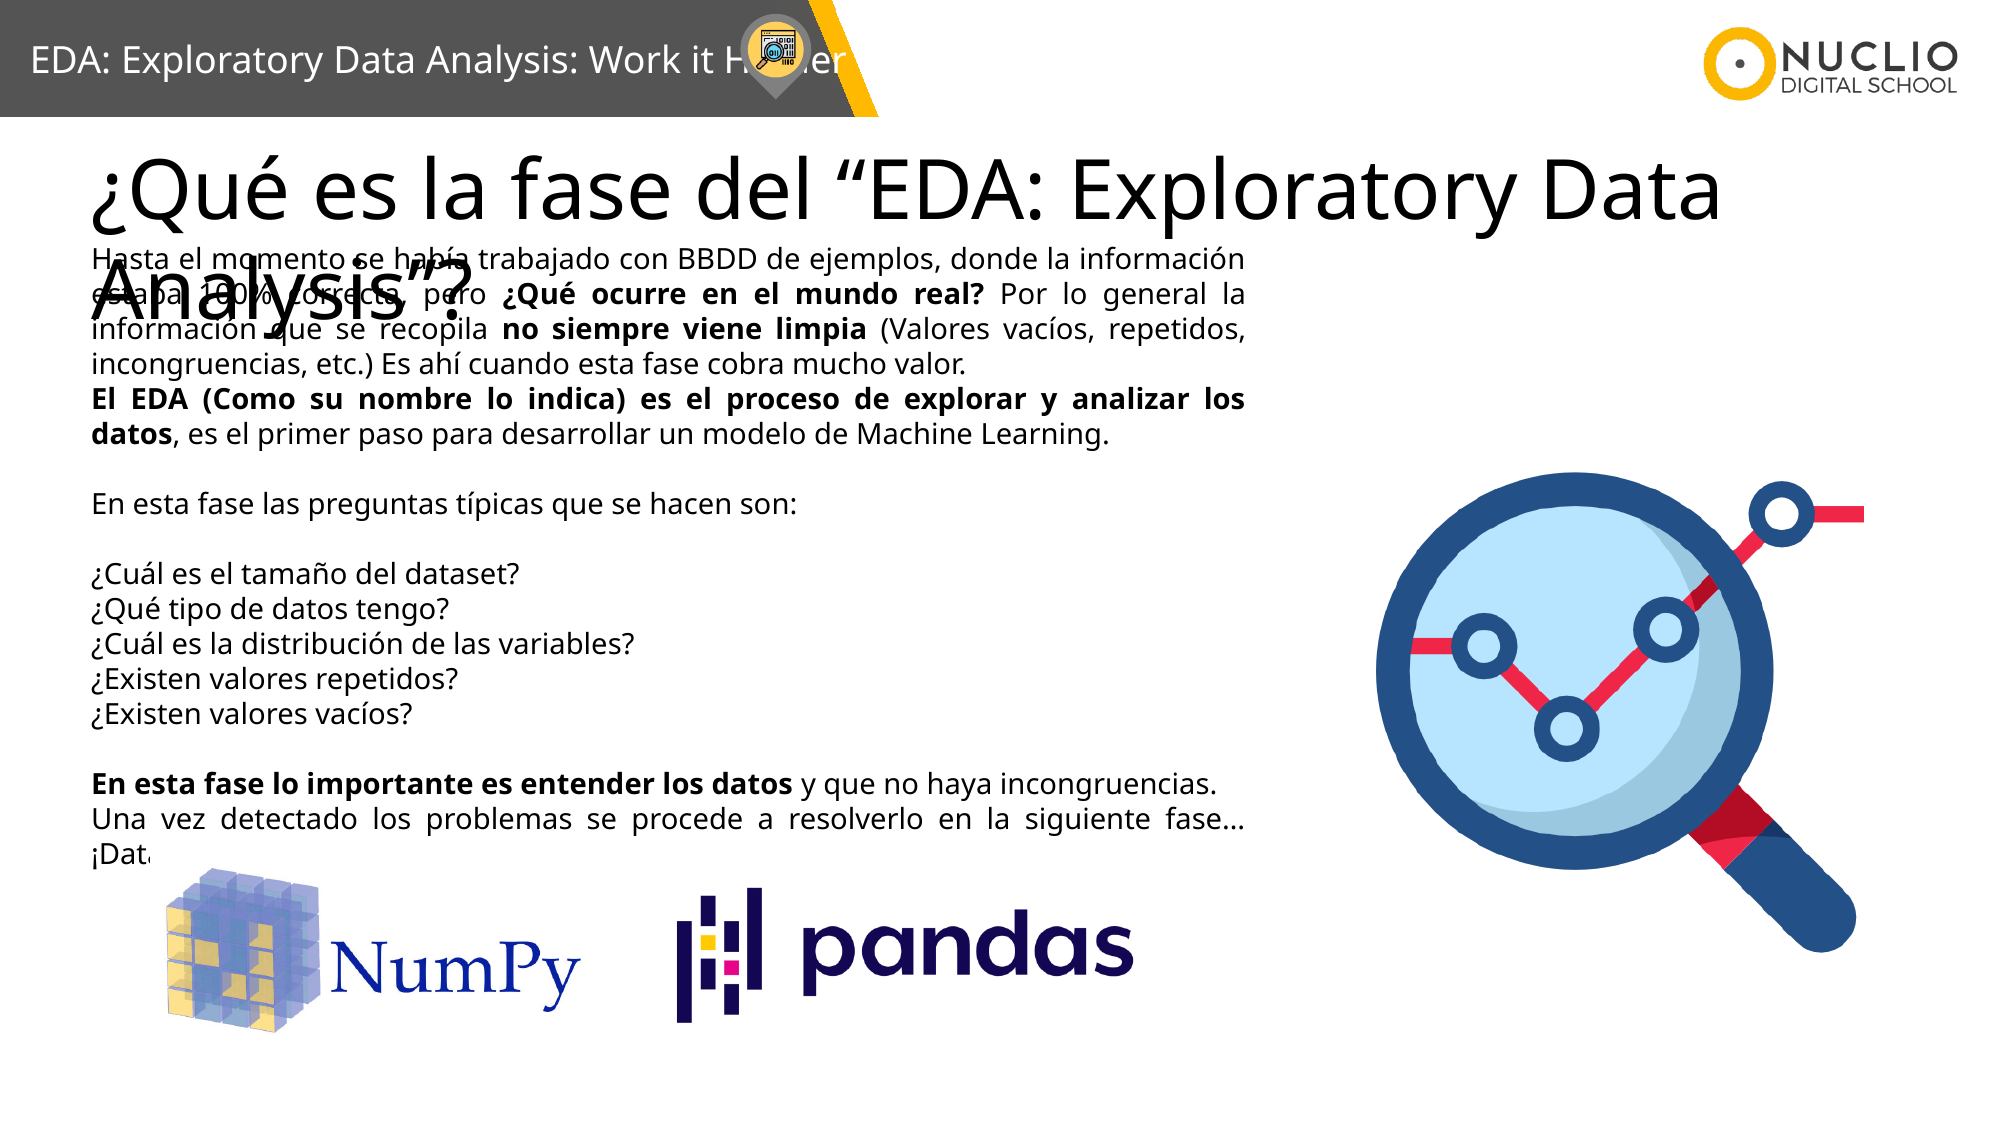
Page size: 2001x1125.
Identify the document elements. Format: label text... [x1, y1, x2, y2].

picture [149, 841, 599, 1066]
picture [0, 0, 905, 120]
picture [1376, 468, 1864, 956]
text_box EDA: Exploratory Data Analysis: Work it Harder [14, 0, 1065, 130]
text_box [740, 13, 812, 85]
text_box Hasta el momento se había trabajado con BBDD de ejemplos, donde la información estaba 100% correcta, pero ¿Qué ocurre en el mundo real? Por lo general la información que se recopila no siempre viene limpia (Valores vacíos, repetidos, incongruencias, etc.) Es ahí cuando esta fase cobra mucho valor. El EDA (Como su nombre lo indica) es el proceso de explorar y analizar los datos, es el primer paso para desarrollar un modelo de Machine Learning. En esta fase las preguntas típicas que se hacen son: ¿Cuál es el tamaño del dataset? ¿Qué tipo de datos tengo? ¿Cuál es la distribución de las variables? ¿Existen valores repetidos? ¿Existen valores vacíos? En esta fase lo importante es entender los datos y que no haya incongruencias. Una vez detectado los problemas se procede a resolverlo en la siguiente fase… ¡Data Cleaning! [91, 240, 1247, 870]
picture [1699, 24, 1962, 104]
picture [668, 869, 1140, 1042]
text_box ¿Qué es la fase del “EDA: Exploratory Data Analysis”? [91, 136, 1864, 337]
